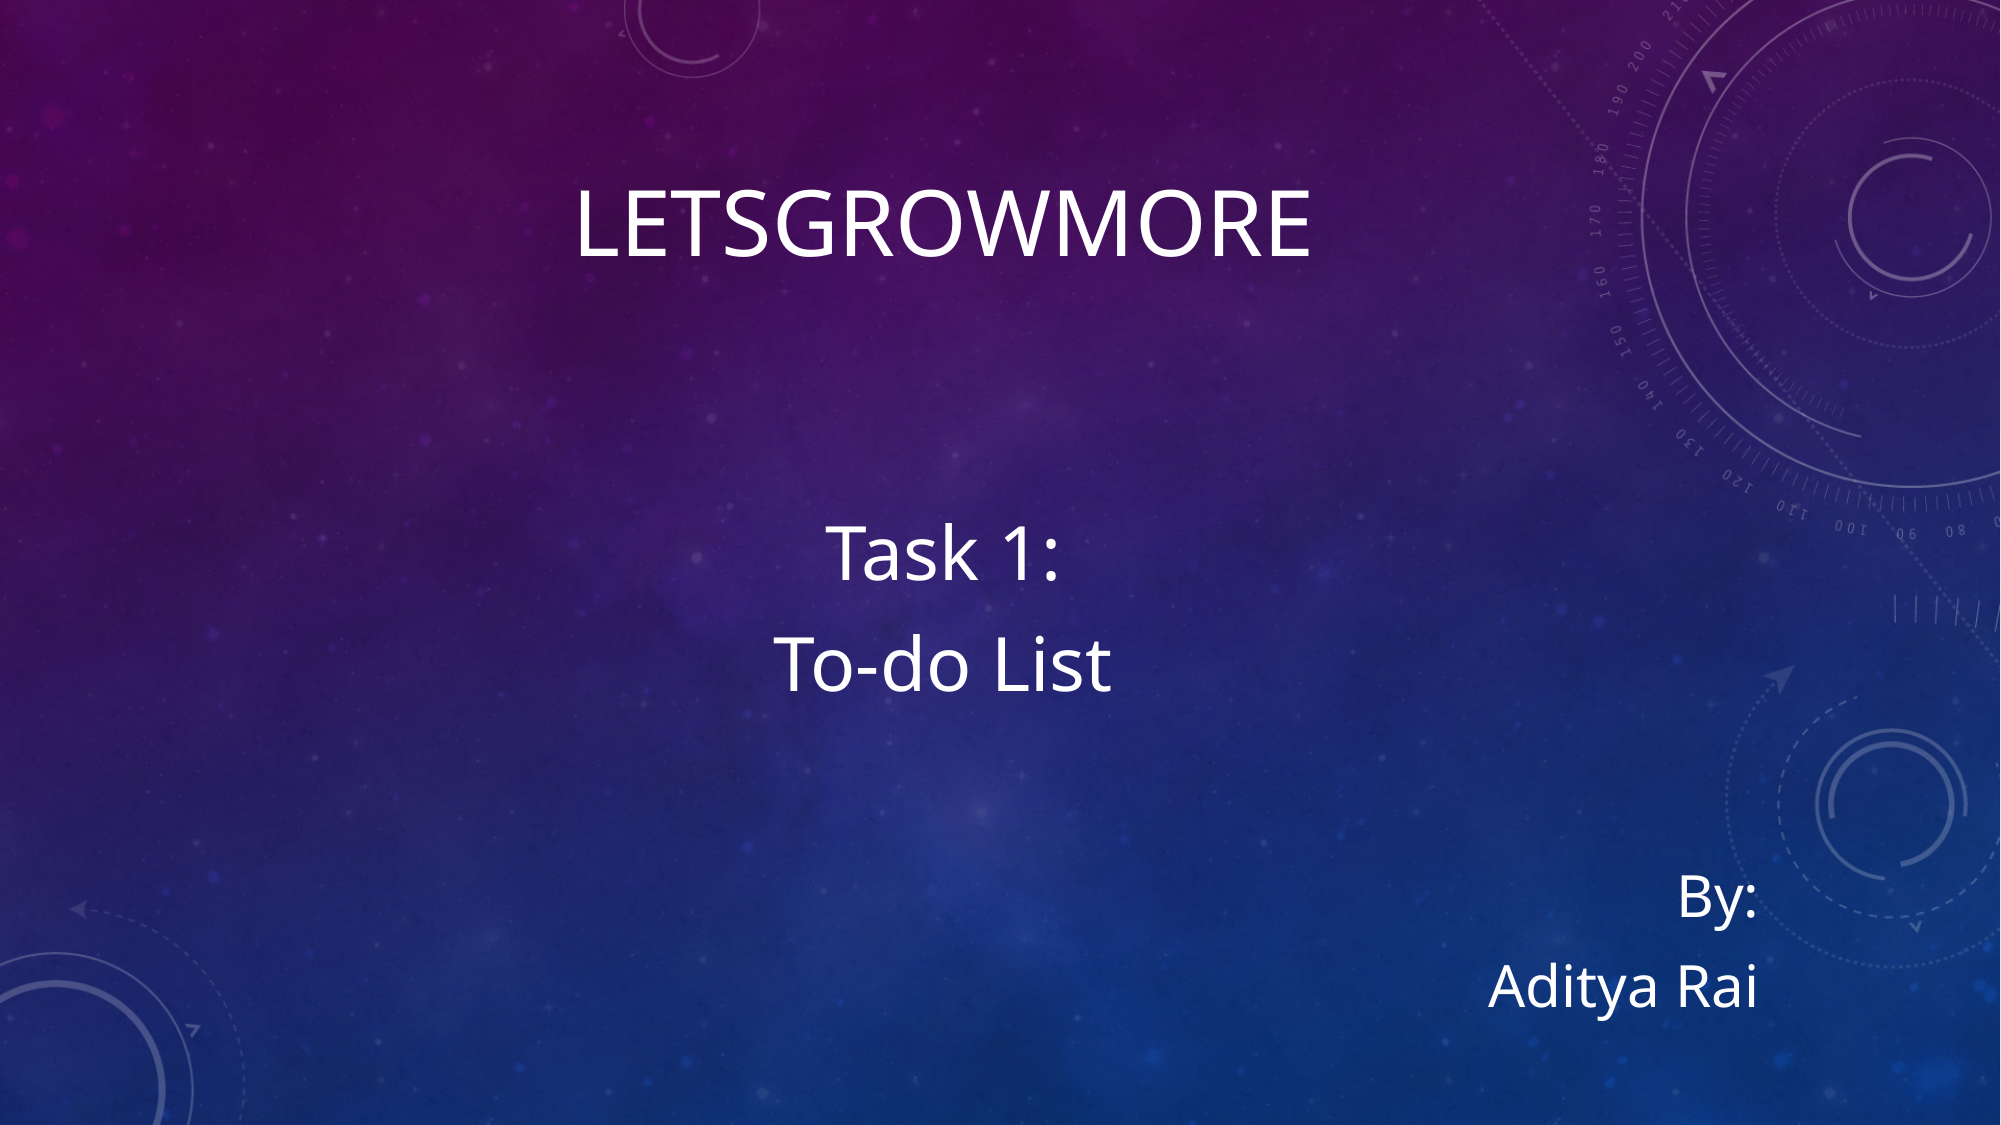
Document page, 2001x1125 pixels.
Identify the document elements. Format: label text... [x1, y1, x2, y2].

picture [0, 0, 2001, 1125]
list Task 1: To-do List By: Aditya Rai [112, 351, 1775, 1064]
title Letsgrowmore [112, 99, 1775, 339]
